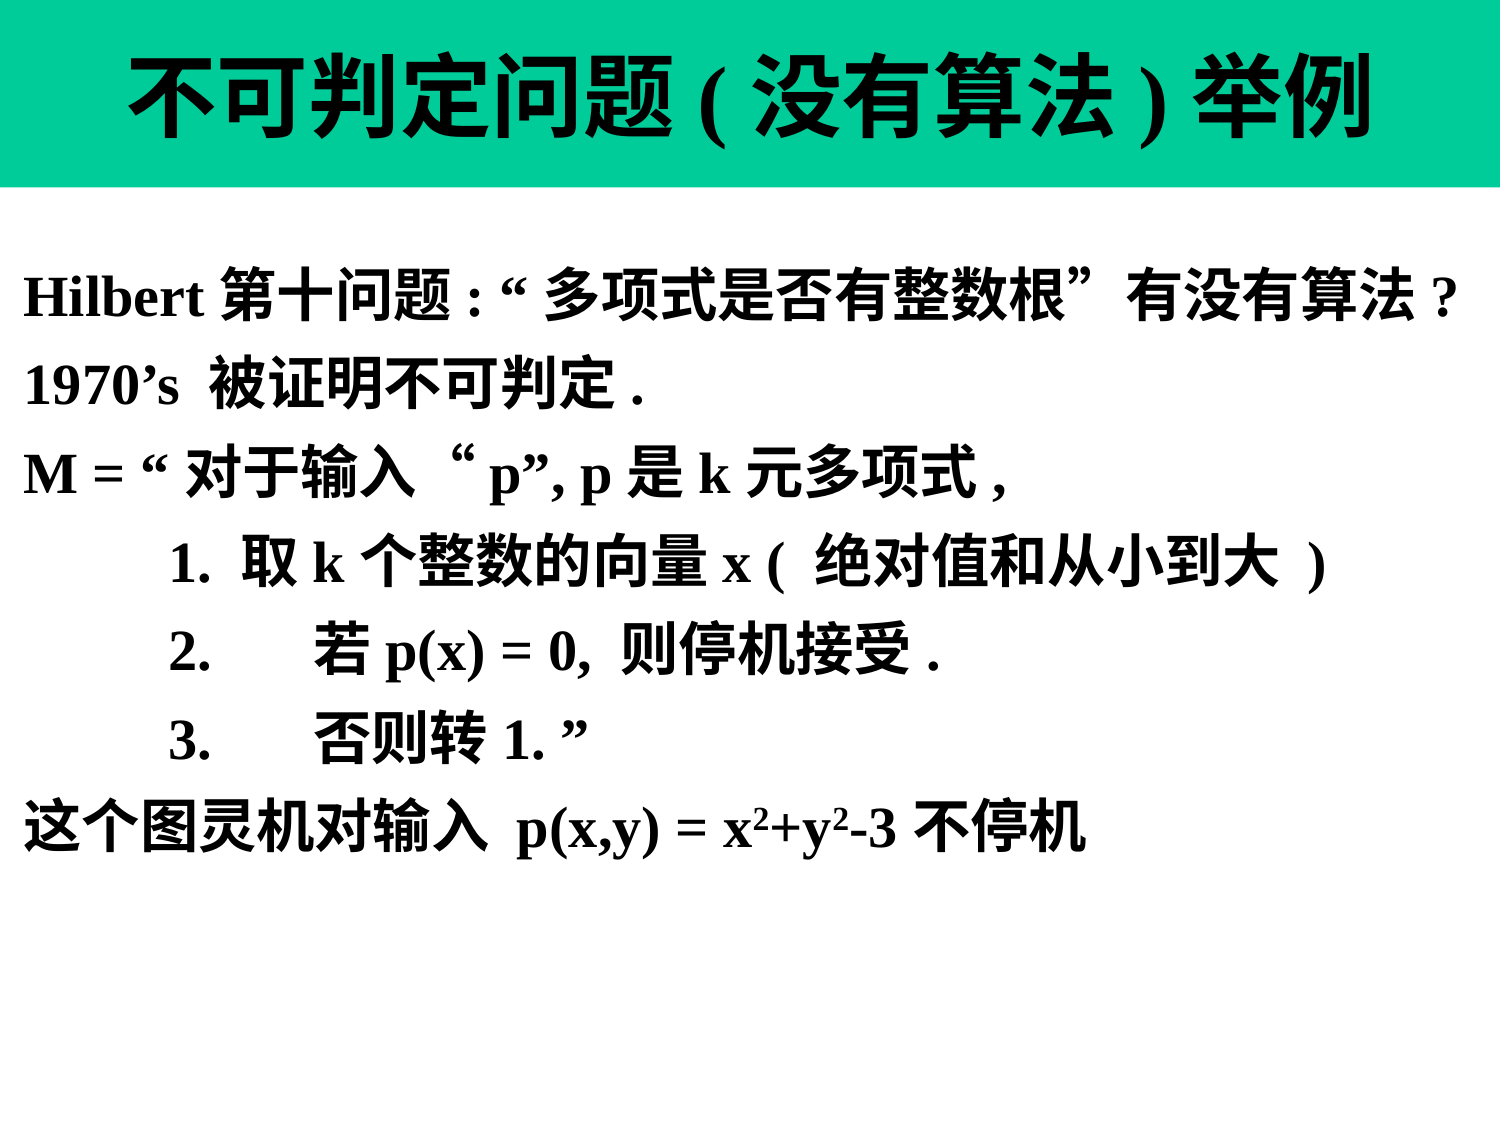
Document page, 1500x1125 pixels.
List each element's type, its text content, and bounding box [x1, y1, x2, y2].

title 不可判定问题(没有算法)举例 [0, 0, 1500, 188]
text_box Hilbert第十问题: “多项式是否有整数根”有没有算法? 1970’s 被证明不可判定. M = “对于输入“p”, p是k元多项式, 1. 取k个整数的向量x ( 绝对值和从小到大 ) 2. 若p(x) = 0, 则停机接受. 3. 否则转1. ” 这个图灵机对输入 p(x,y) = x2+y2-3不停机 [8, 243, 1490, 956]
